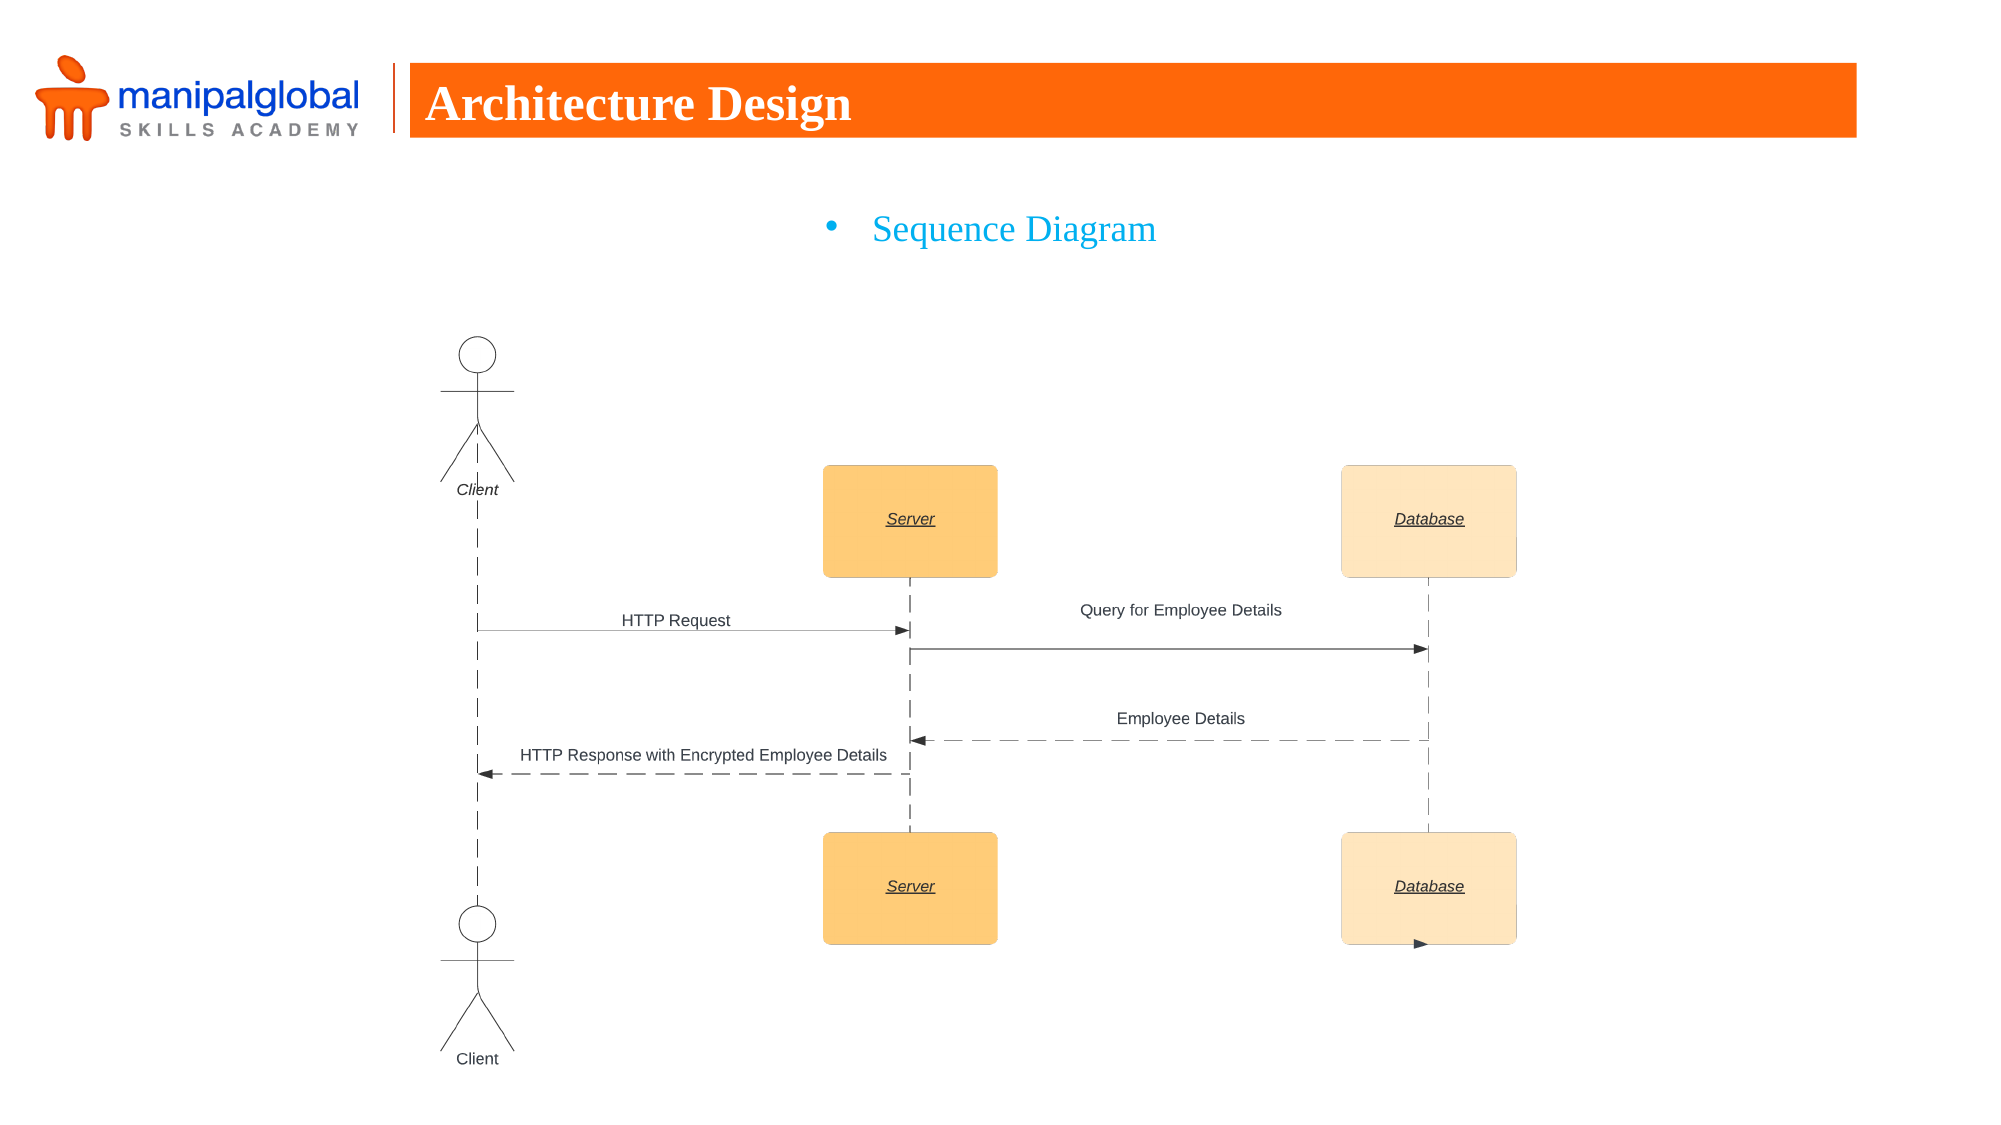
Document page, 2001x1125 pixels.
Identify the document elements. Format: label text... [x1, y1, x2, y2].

text_box Architecture Design [410, 62, 1857, 138]
picture [339, 254, 1660, 1125]
picture [35, 55, 358, 141]
text_box Sequence Diagram [810, 196, 1190, 254]
